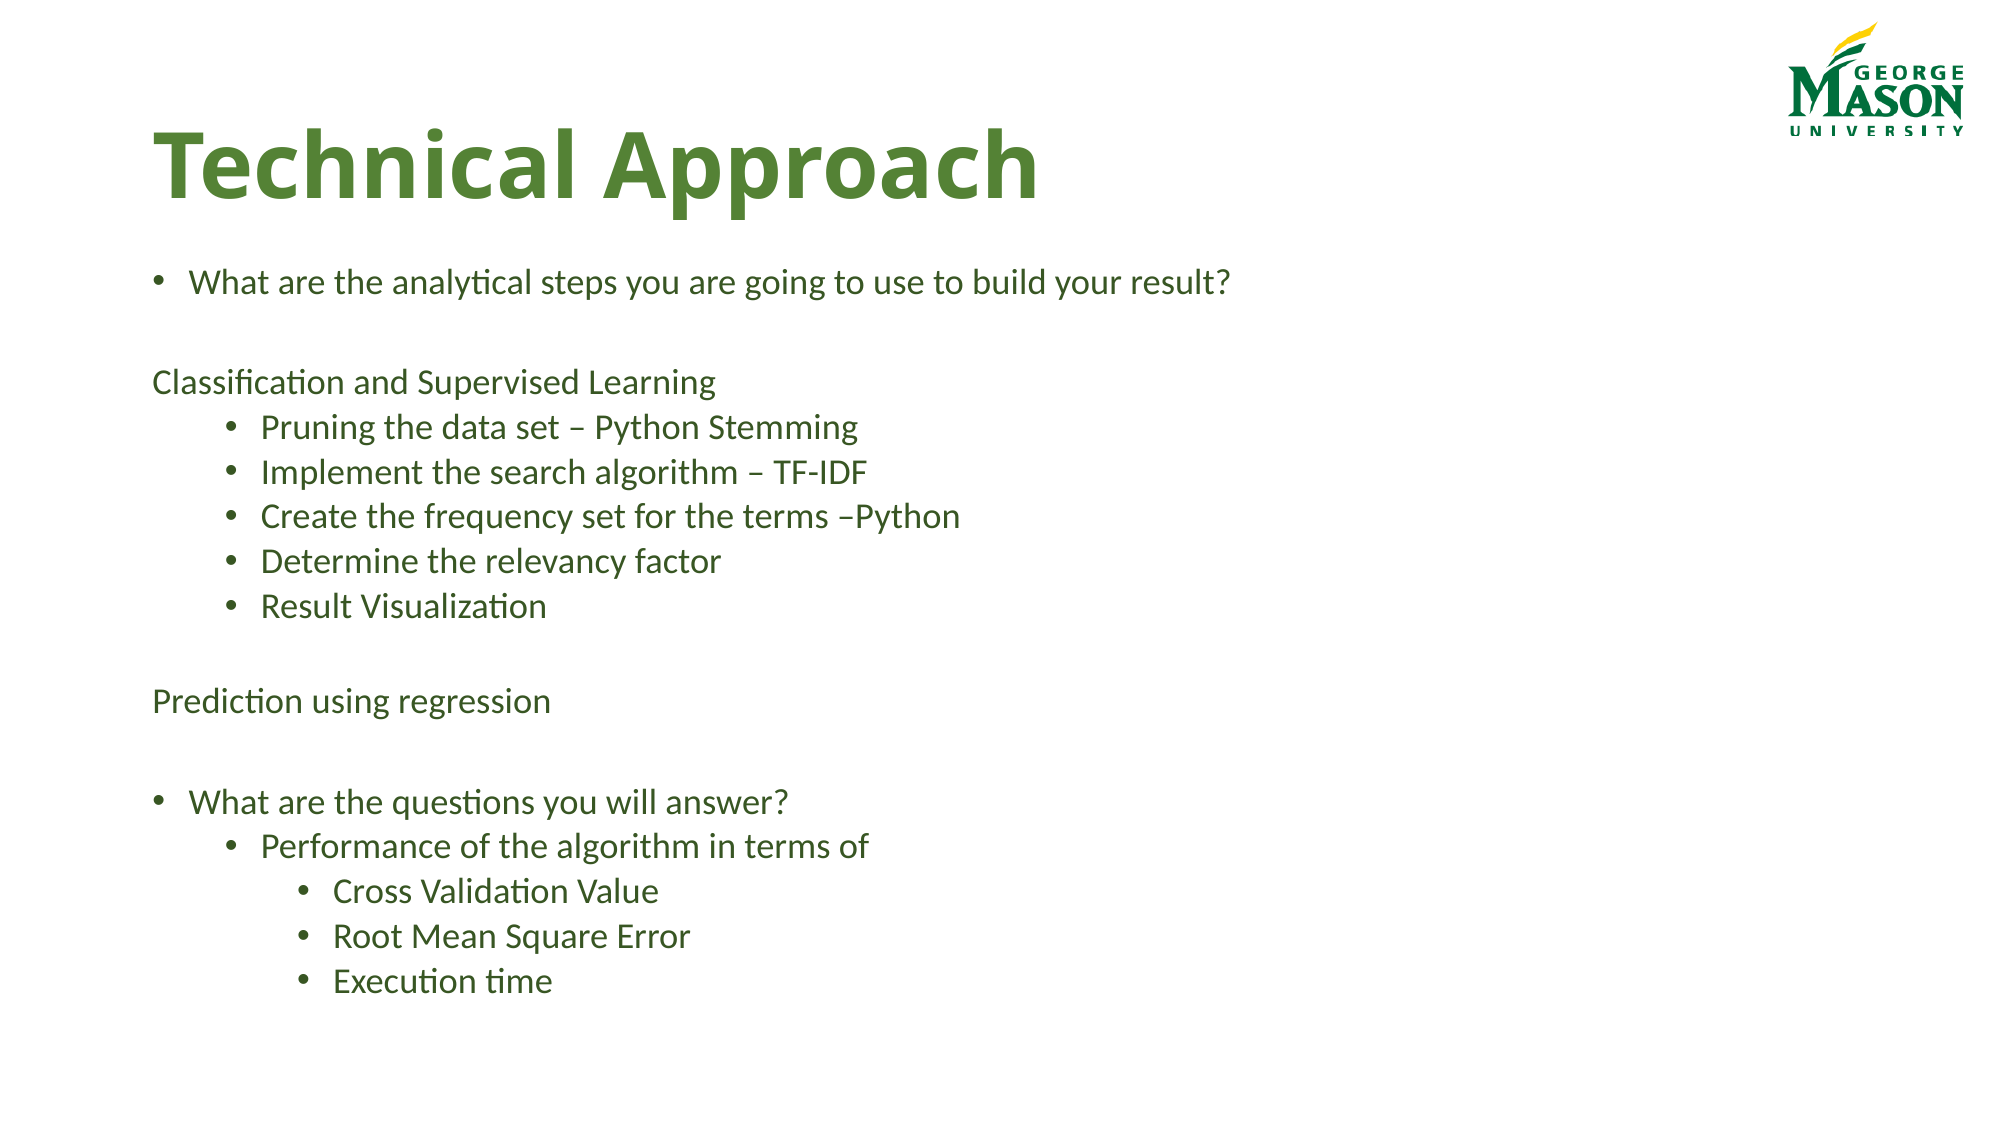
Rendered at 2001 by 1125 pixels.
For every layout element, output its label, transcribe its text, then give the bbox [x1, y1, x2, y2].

title Technical Approach [137, 59, 1768, 255]
list What are the analytical steps you are going to use to build your result? Classification and Supervised Learning Pruning the data set – Python Stemming Implement the search algorithm – TF-IDF Create the frequency set for the terms –Python Determine the relevancy factor Result Visualization Prediction using regression What are the questions you will answer? Performance of the algorithm in terms of Cross Validation Value Root Mean Square Error Execution time [137, 255, 1863, 1014]
